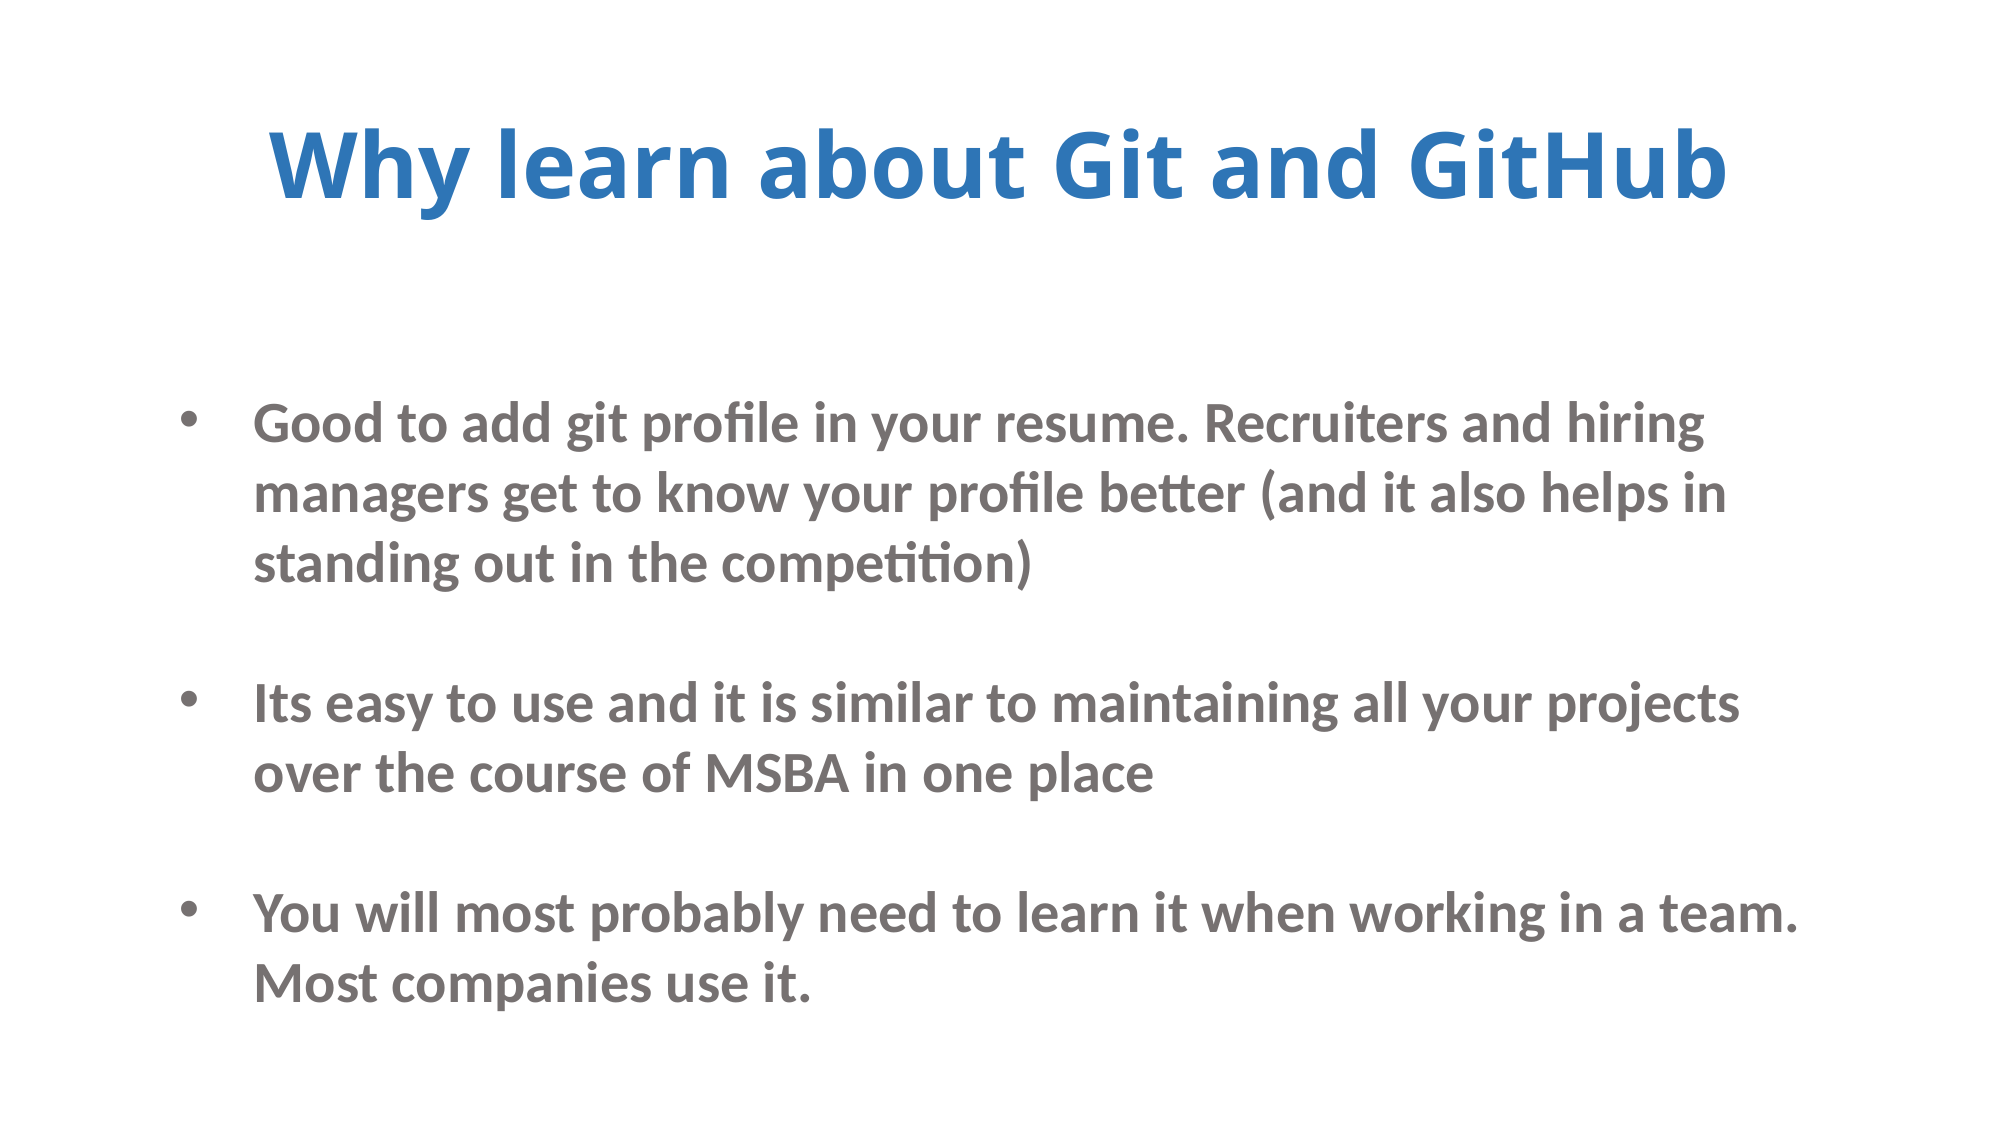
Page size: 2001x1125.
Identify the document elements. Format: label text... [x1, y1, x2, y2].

title Why learn about Git and GitHub [137, 59, 1863, 278]
text_box Good to add git profile in your resume. Recruiters and hiring managers get to know your profile better (and it also helps in standing out in the competition) Its easy to use and it is similar to maintaining all your projects over the course of MSBA in one place You will most probably need to learn it when working in a team. Most companies use it. [163, 376, 1847, 1091]
